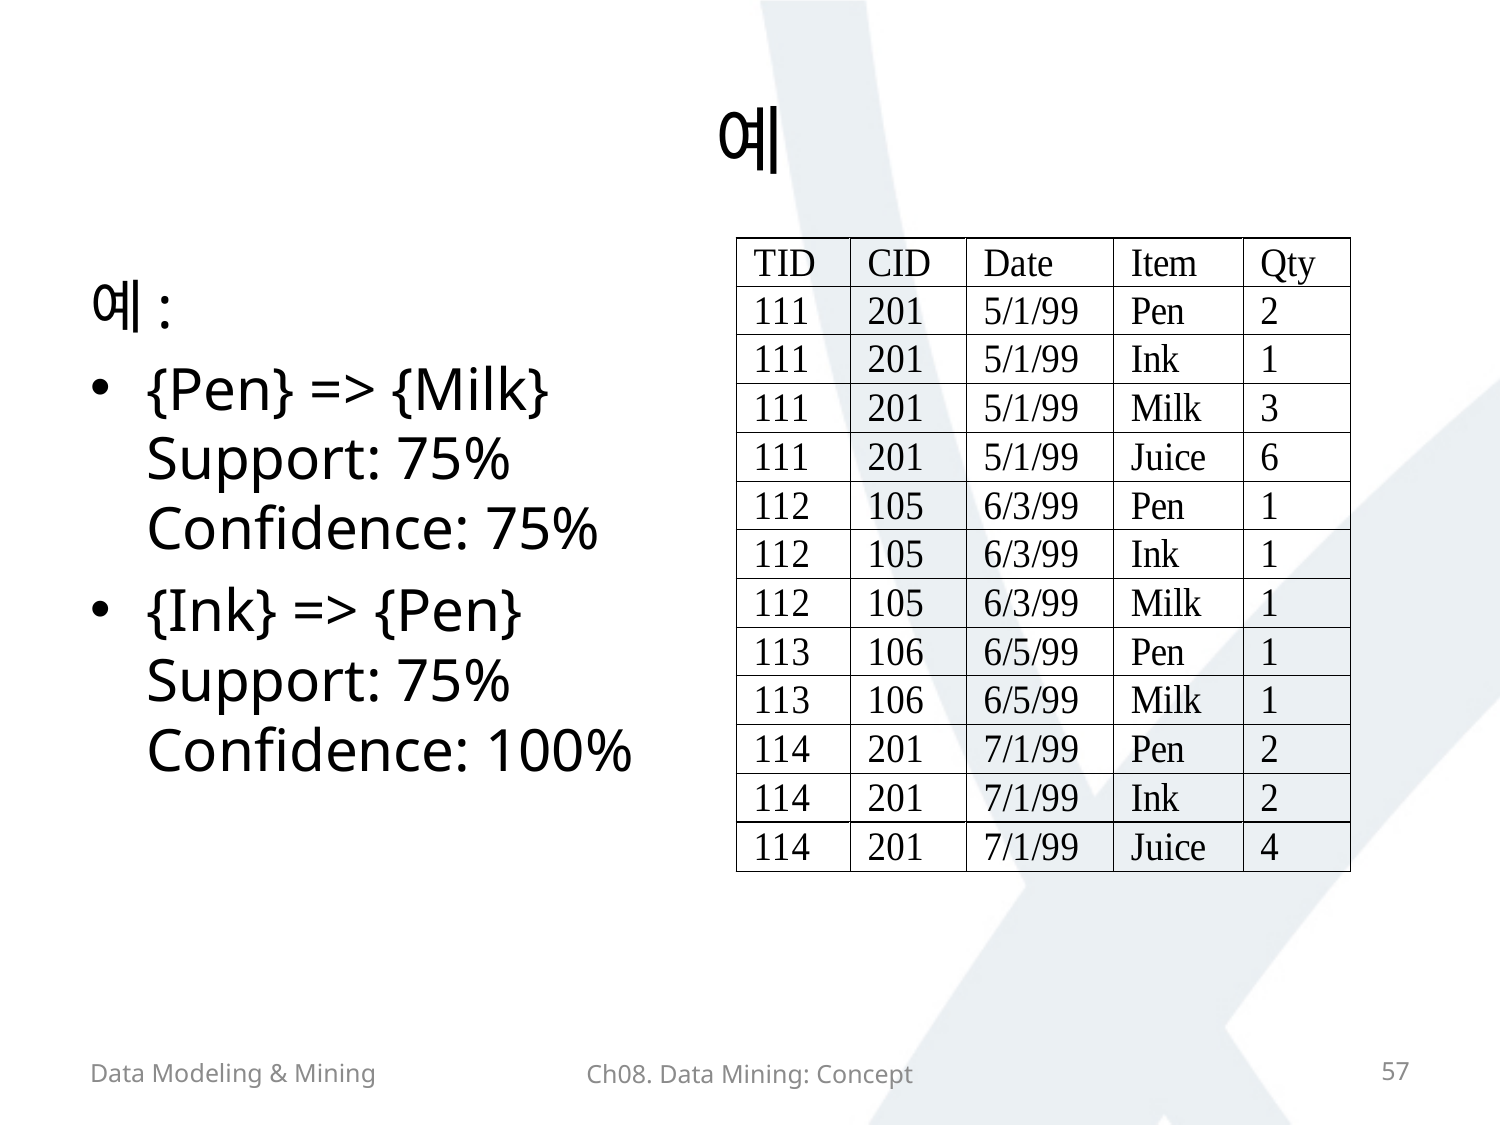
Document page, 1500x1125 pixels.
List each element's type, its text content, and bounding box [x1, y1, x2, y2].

slide_number 57 [1328, 1042, 1425, 1103]
slide_number Data Modeling & Mining [75, 1042, 420, 1103]
list 예: {Pen} => {Milk} Support: 75% Confidence: 75% {Ink} => {Pen} Support: 75% Confidence: 100% [74, 262, 1426, 1006]
footer Ch08. Data Mining: Concept [448, 1043, 1052, 1103]
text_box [637, 237, 1455, 942]
title 예 [74, 44, 1426, 233]
picture [0, 0, 1500, 1125]
